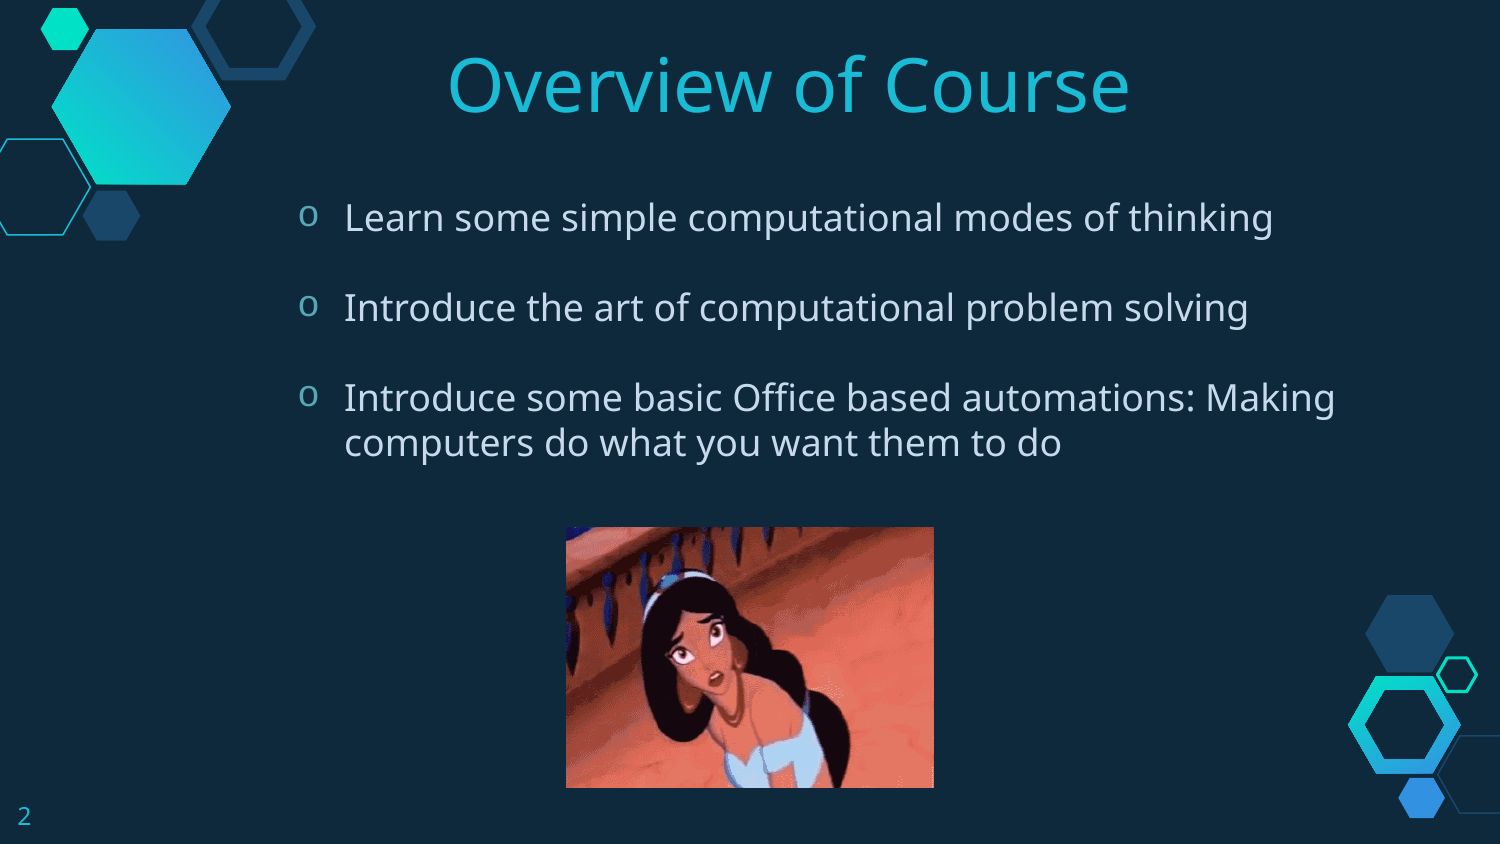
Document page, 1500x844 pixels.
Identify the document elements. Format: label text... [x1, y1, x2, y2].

text_box Overview of Course [431, 29, 1147, 135]
slide_number 2 [2, 785, 93, 844]
text_box Learn some simple computational modes of thinking Introduce the art of computational problem solving Introduce some basic Office based automations: Making computers do what you want them to do [282, 186, 1405, 516]
picture [565, 527, 934, 788]
